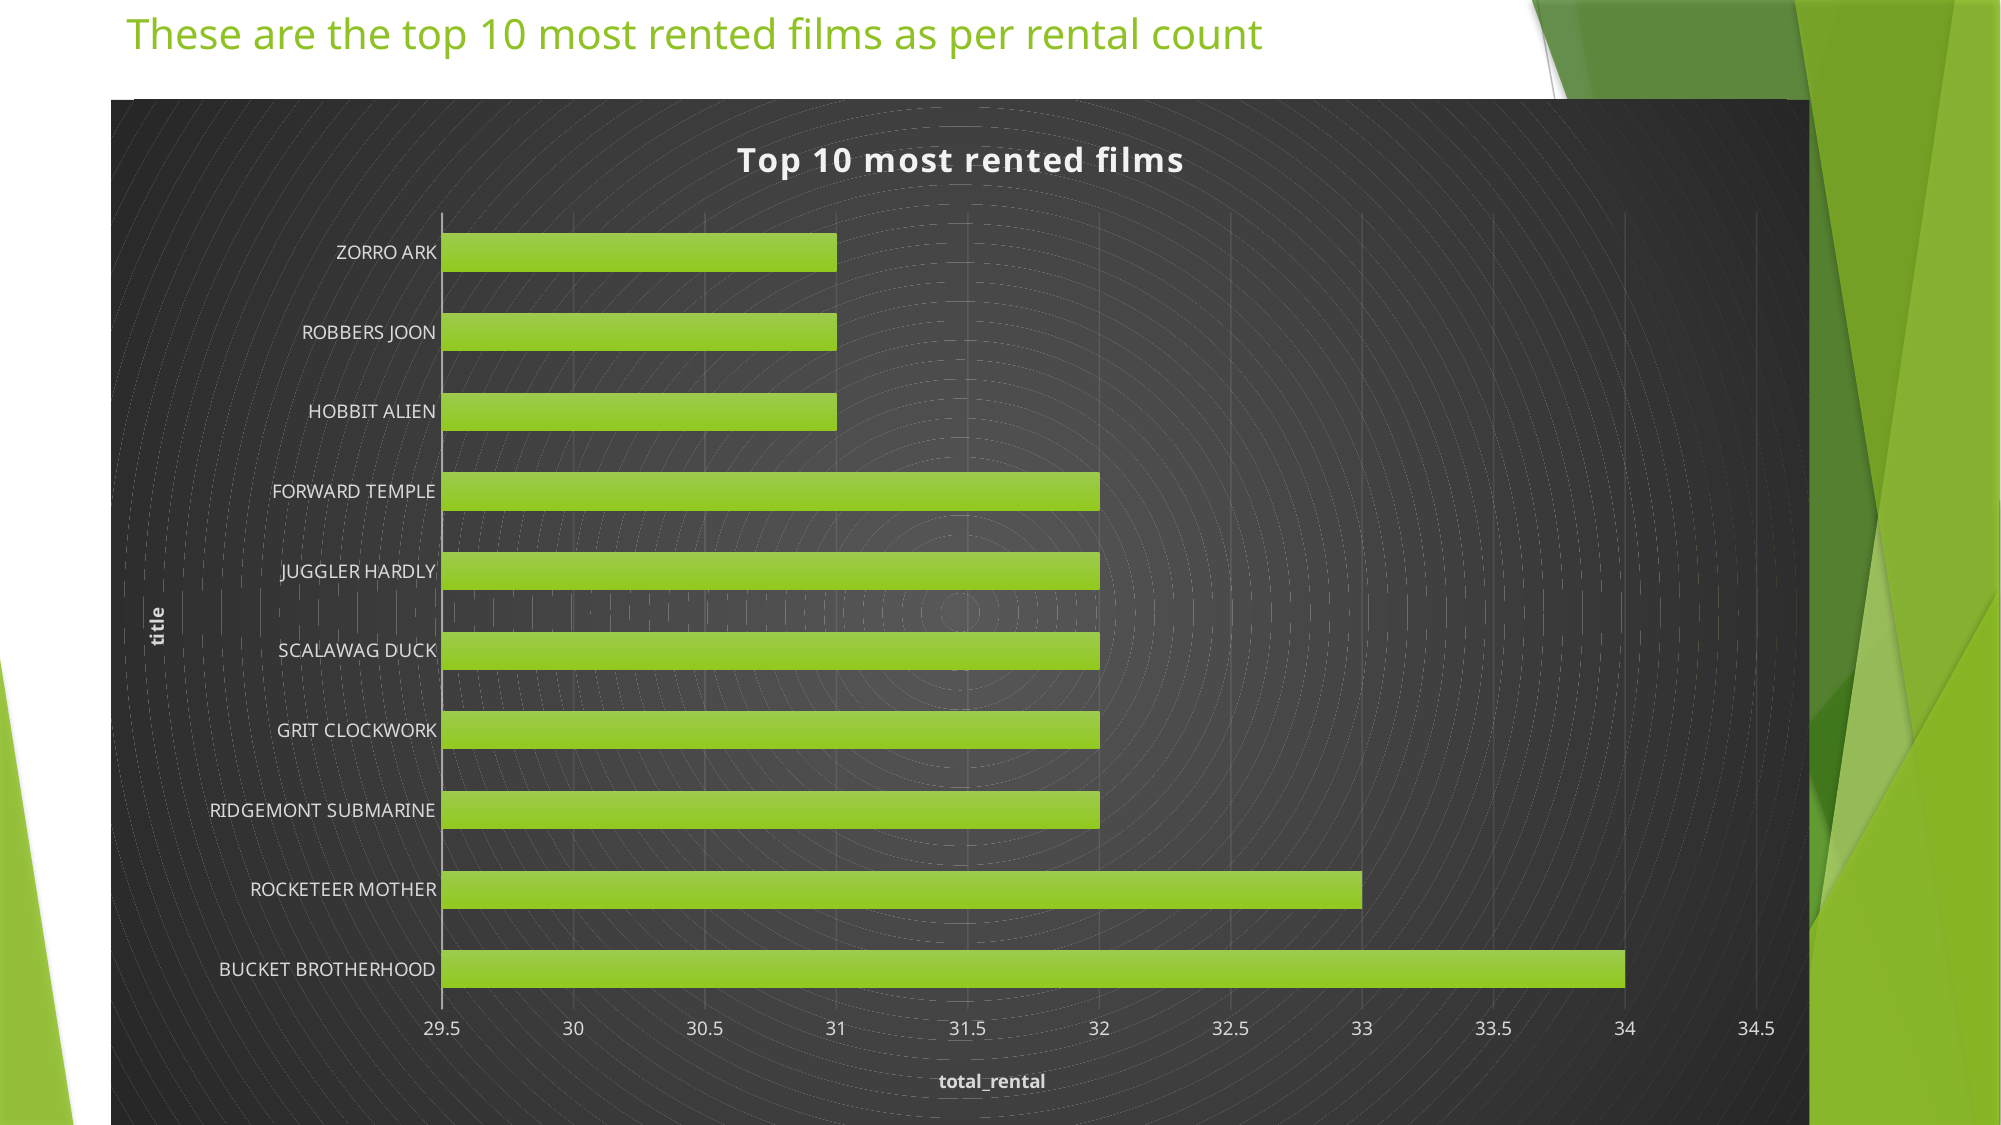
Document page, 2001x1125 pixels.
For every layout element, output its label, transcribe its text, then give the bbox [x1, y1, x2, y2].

chart [110, 99, 1810, 1125]
title These are the top 10 most rented films as per rental count [111, 0, 1522, 98]
